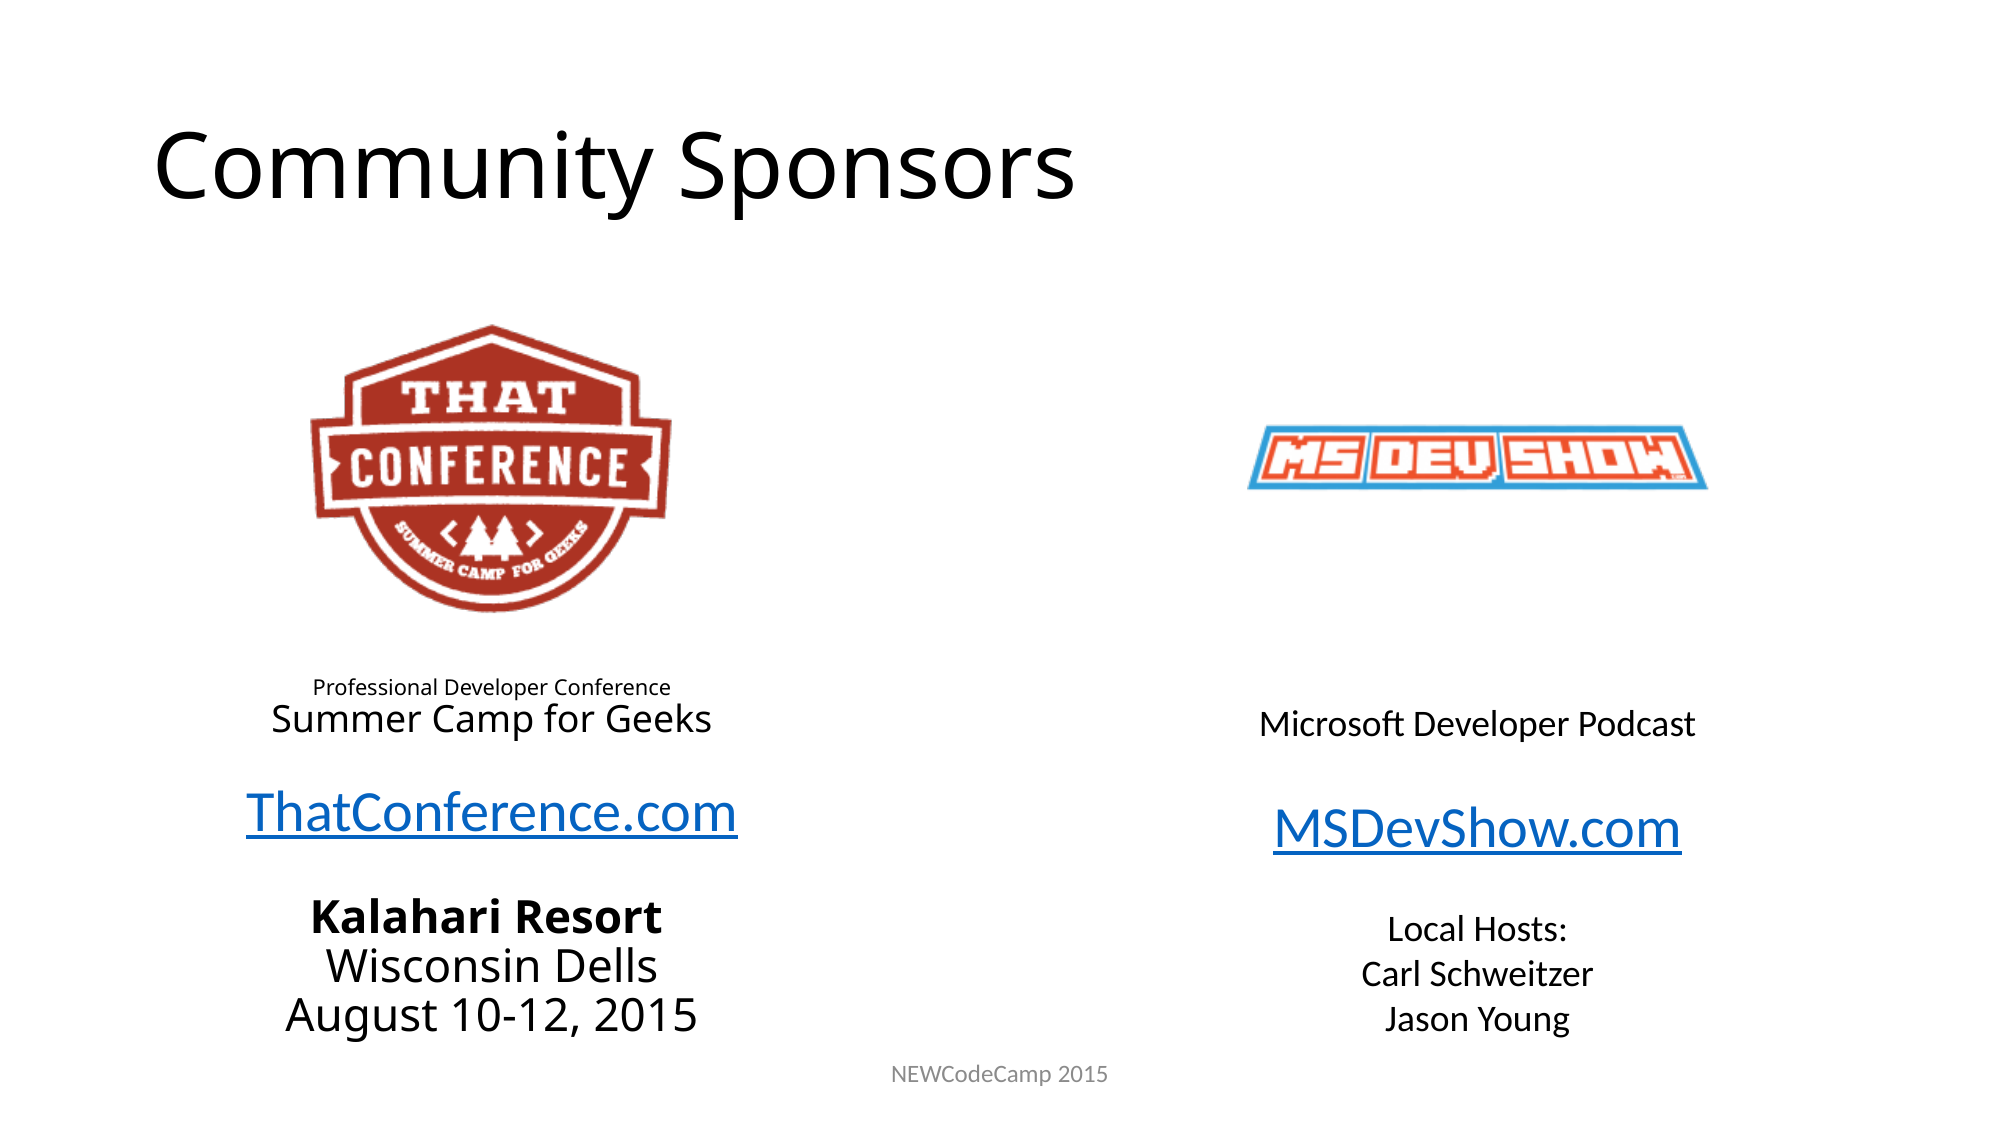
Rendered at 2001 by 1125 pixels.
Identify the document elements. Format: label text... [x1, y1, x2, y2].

title Community Sponsors [137, 59, 1863, 278]
footer NEWCodeCamp 2015 [662, 1042, 1338, 1103]
list Professional Developer Conference Summer Camp for Geeks ThatConference.com Kalahari Resort Wisconsin Dells August 10-12, 2015 [65, 669, 919, 1073]
picture [1243, 420, 1713, 496]
text_box Microsoft Developer Podcast MSDevShow.com Local Hosts: Carl Schweitzer Jason Young [1191, 691, 1764, 1047]
picture [0, 317, 1000, 646]
